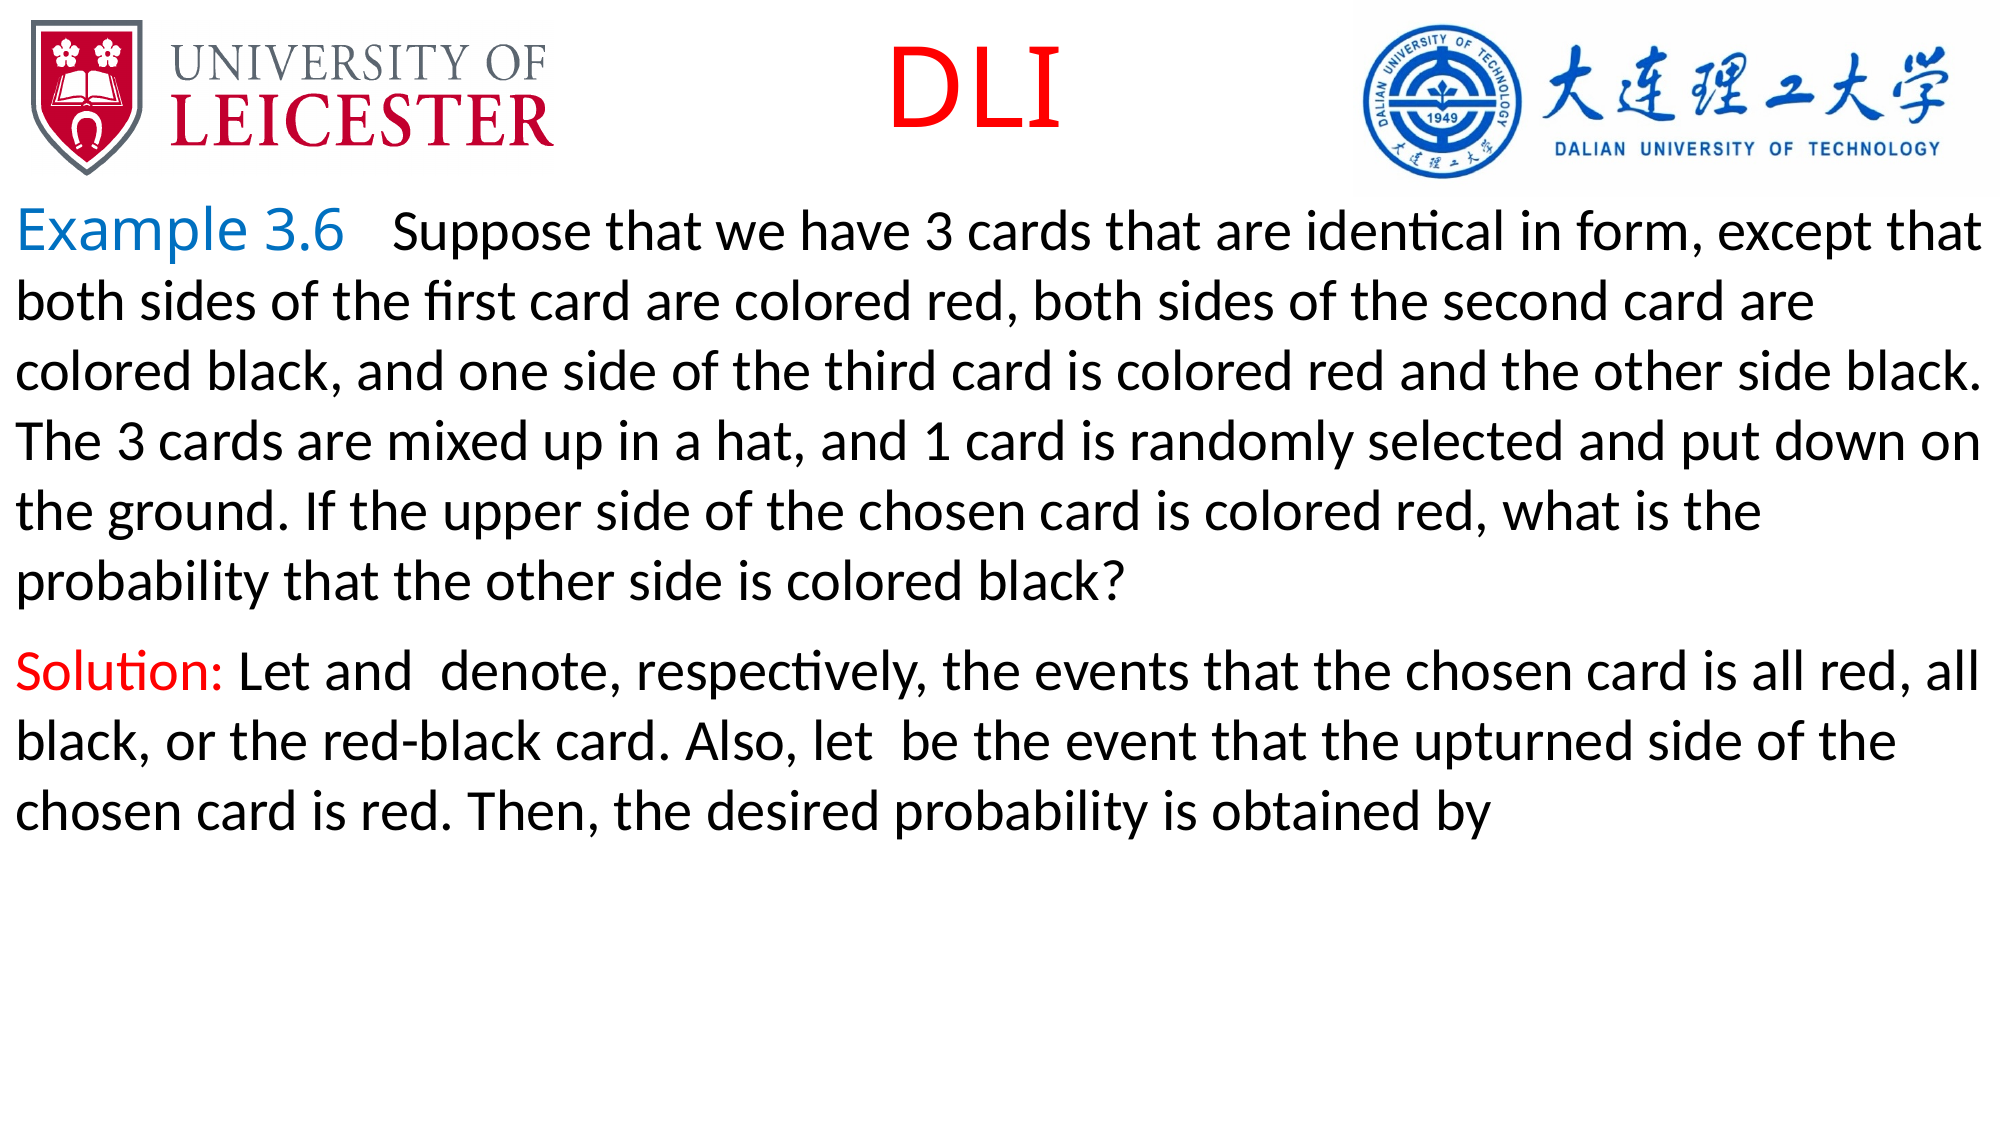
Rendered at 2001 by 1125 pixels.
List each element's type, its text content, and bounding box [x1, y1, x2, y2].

picture [31, 20, 554, 176]
text_box DLI [571, 7, 1353, 158]
picture [1353, 0, 2000, 197]
